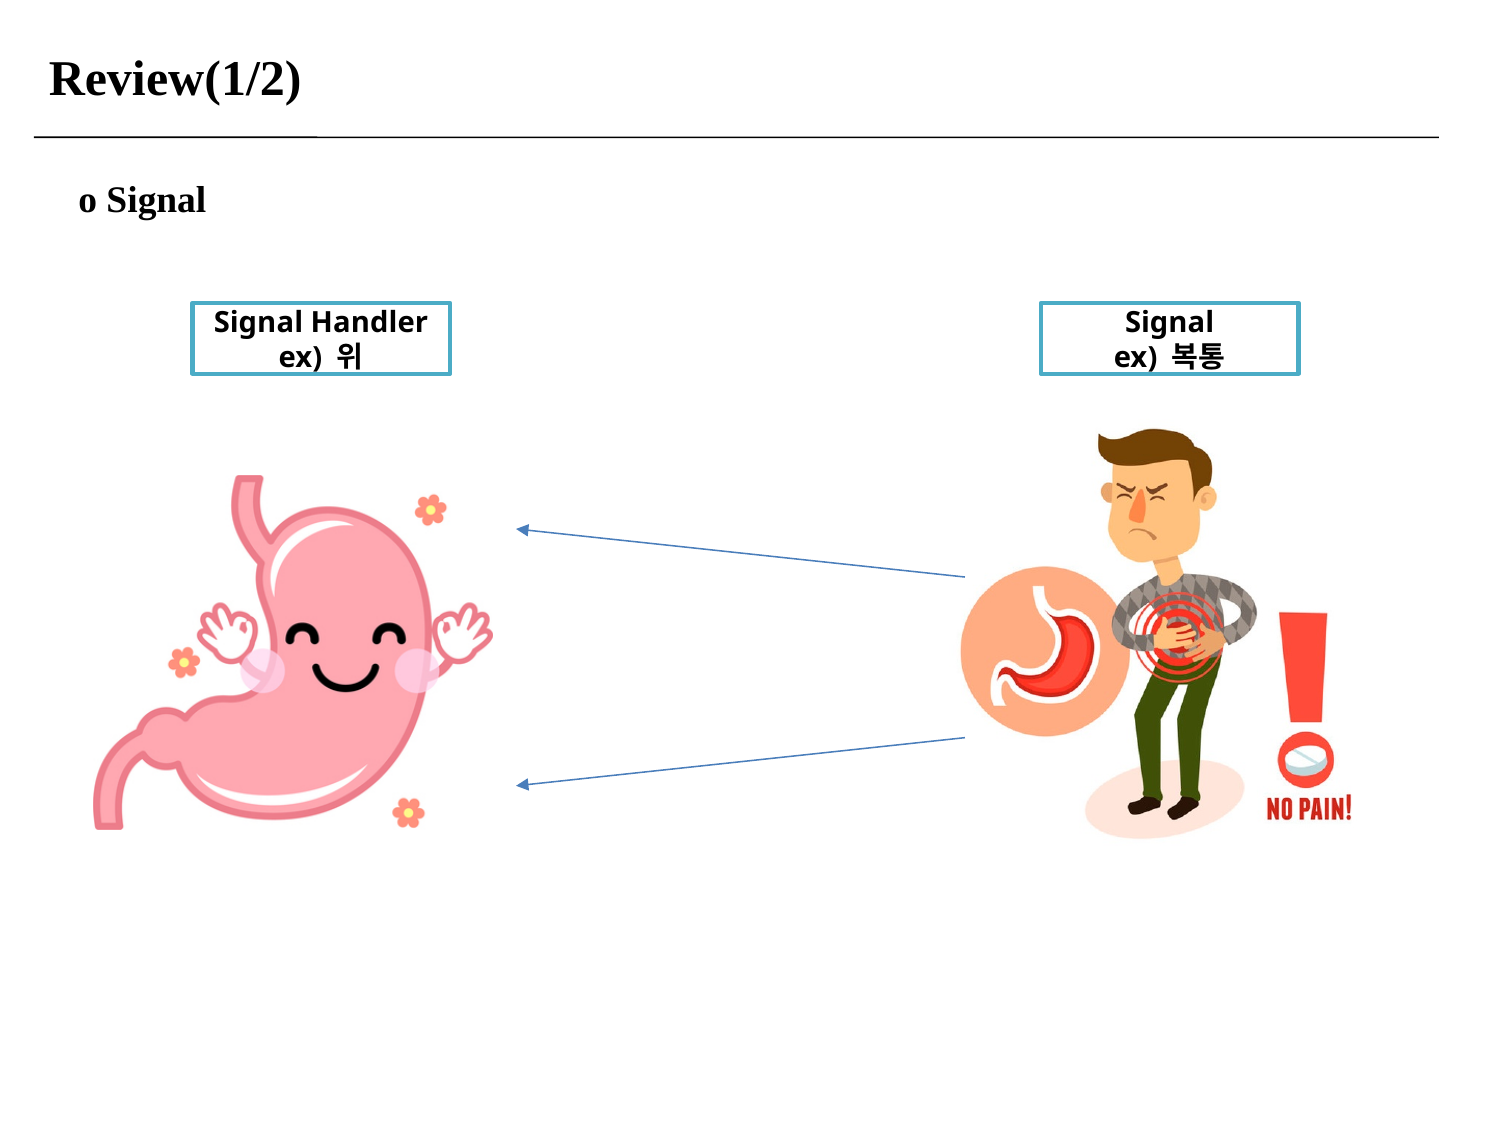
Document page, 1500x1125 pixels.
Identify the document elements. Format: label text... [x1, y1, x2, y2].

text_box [515, 528, 966, 578]
text_box o Signal [63, 158, 1471, 228]
picture [93, 475, 493, 831]
text_box Review(1/2) [33, 37, 1500, 113]
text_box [515, 737, 966, 787]
picture [924, 371, 1417, 863]
text_box Signal Handler ex) 위 [190, 301, 452, 376]
text_box Signal ex) 복통 [1039, 301, 1301, 370]
